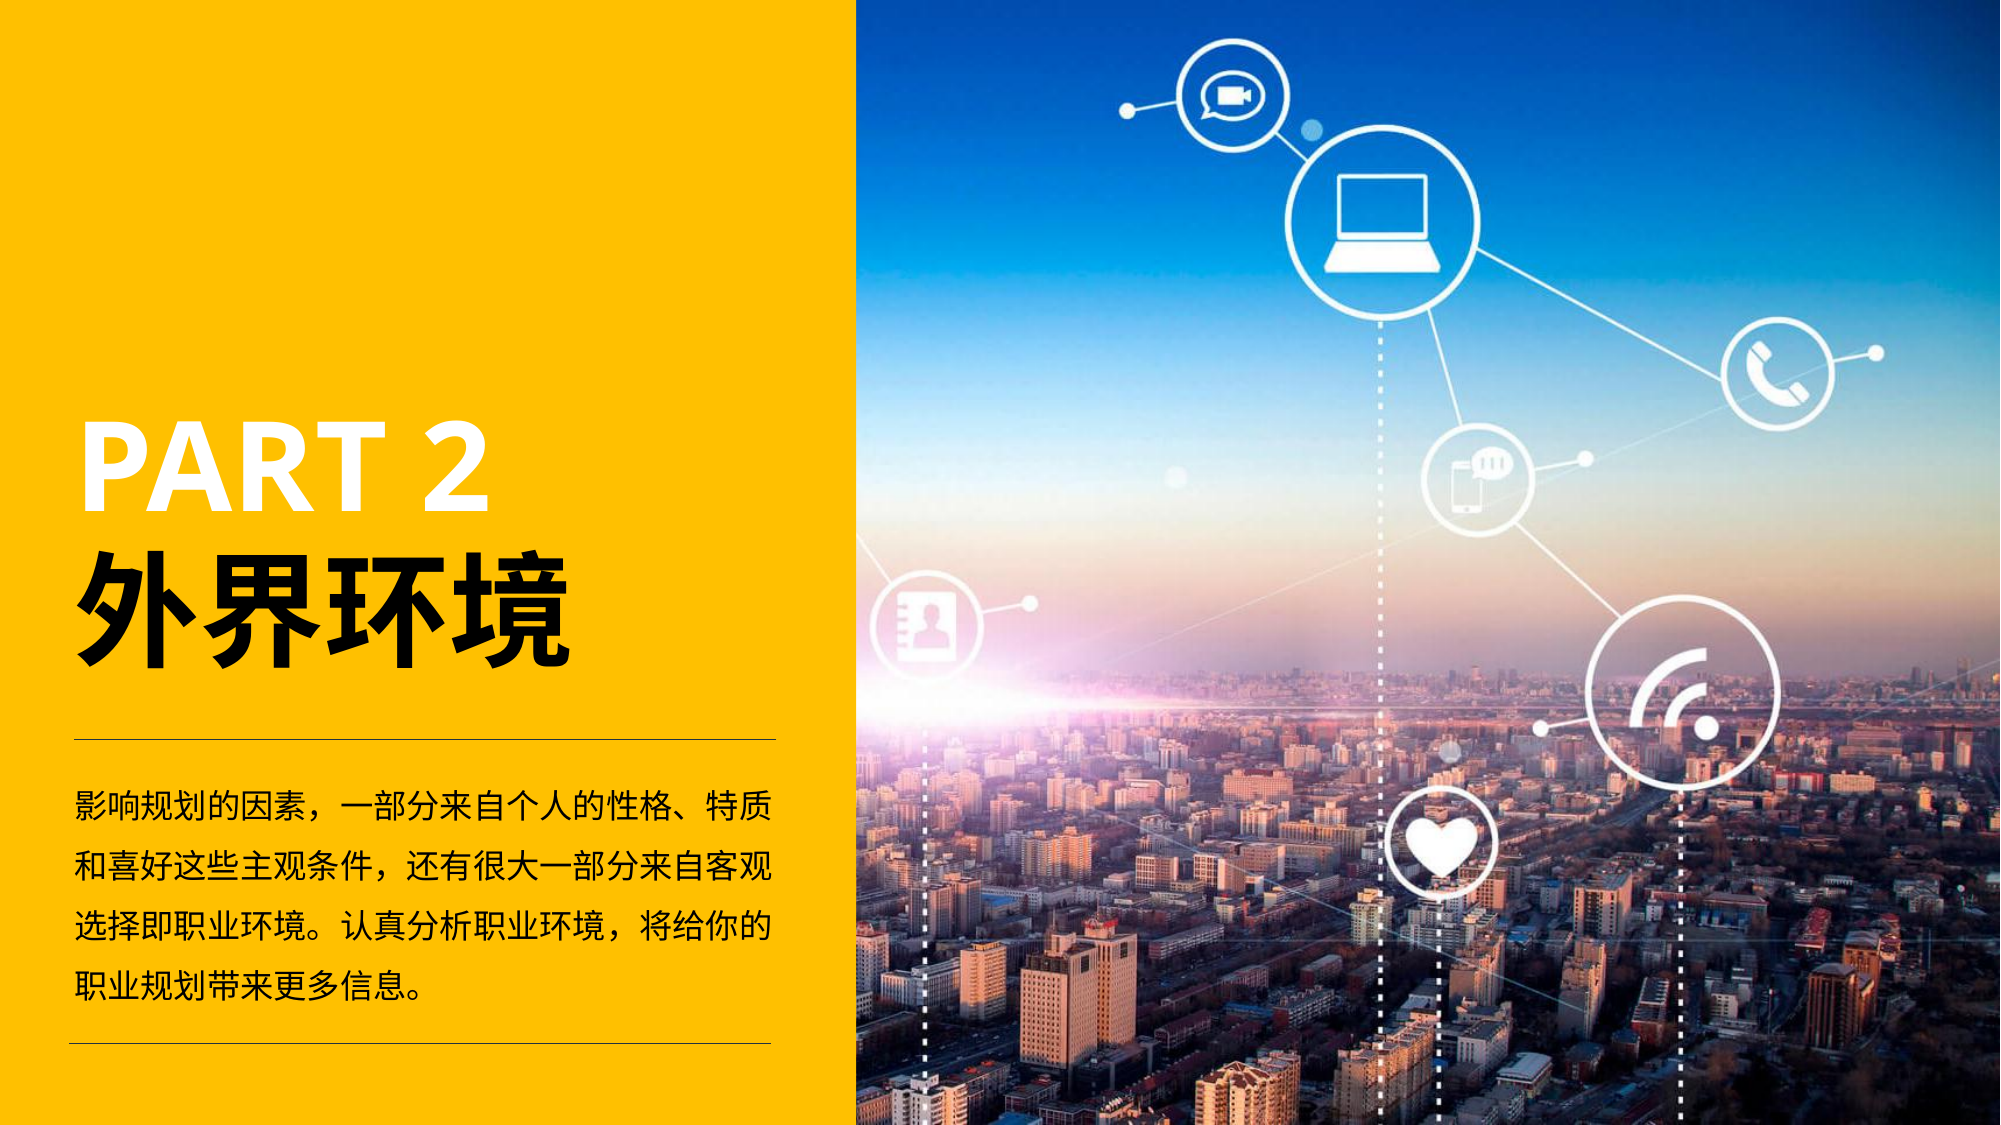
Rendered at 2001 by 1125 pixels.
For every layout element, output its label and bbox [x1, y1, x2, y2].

picture [0, 0, 2000, 1125]
text_box [68, 739, 777, 1044]
